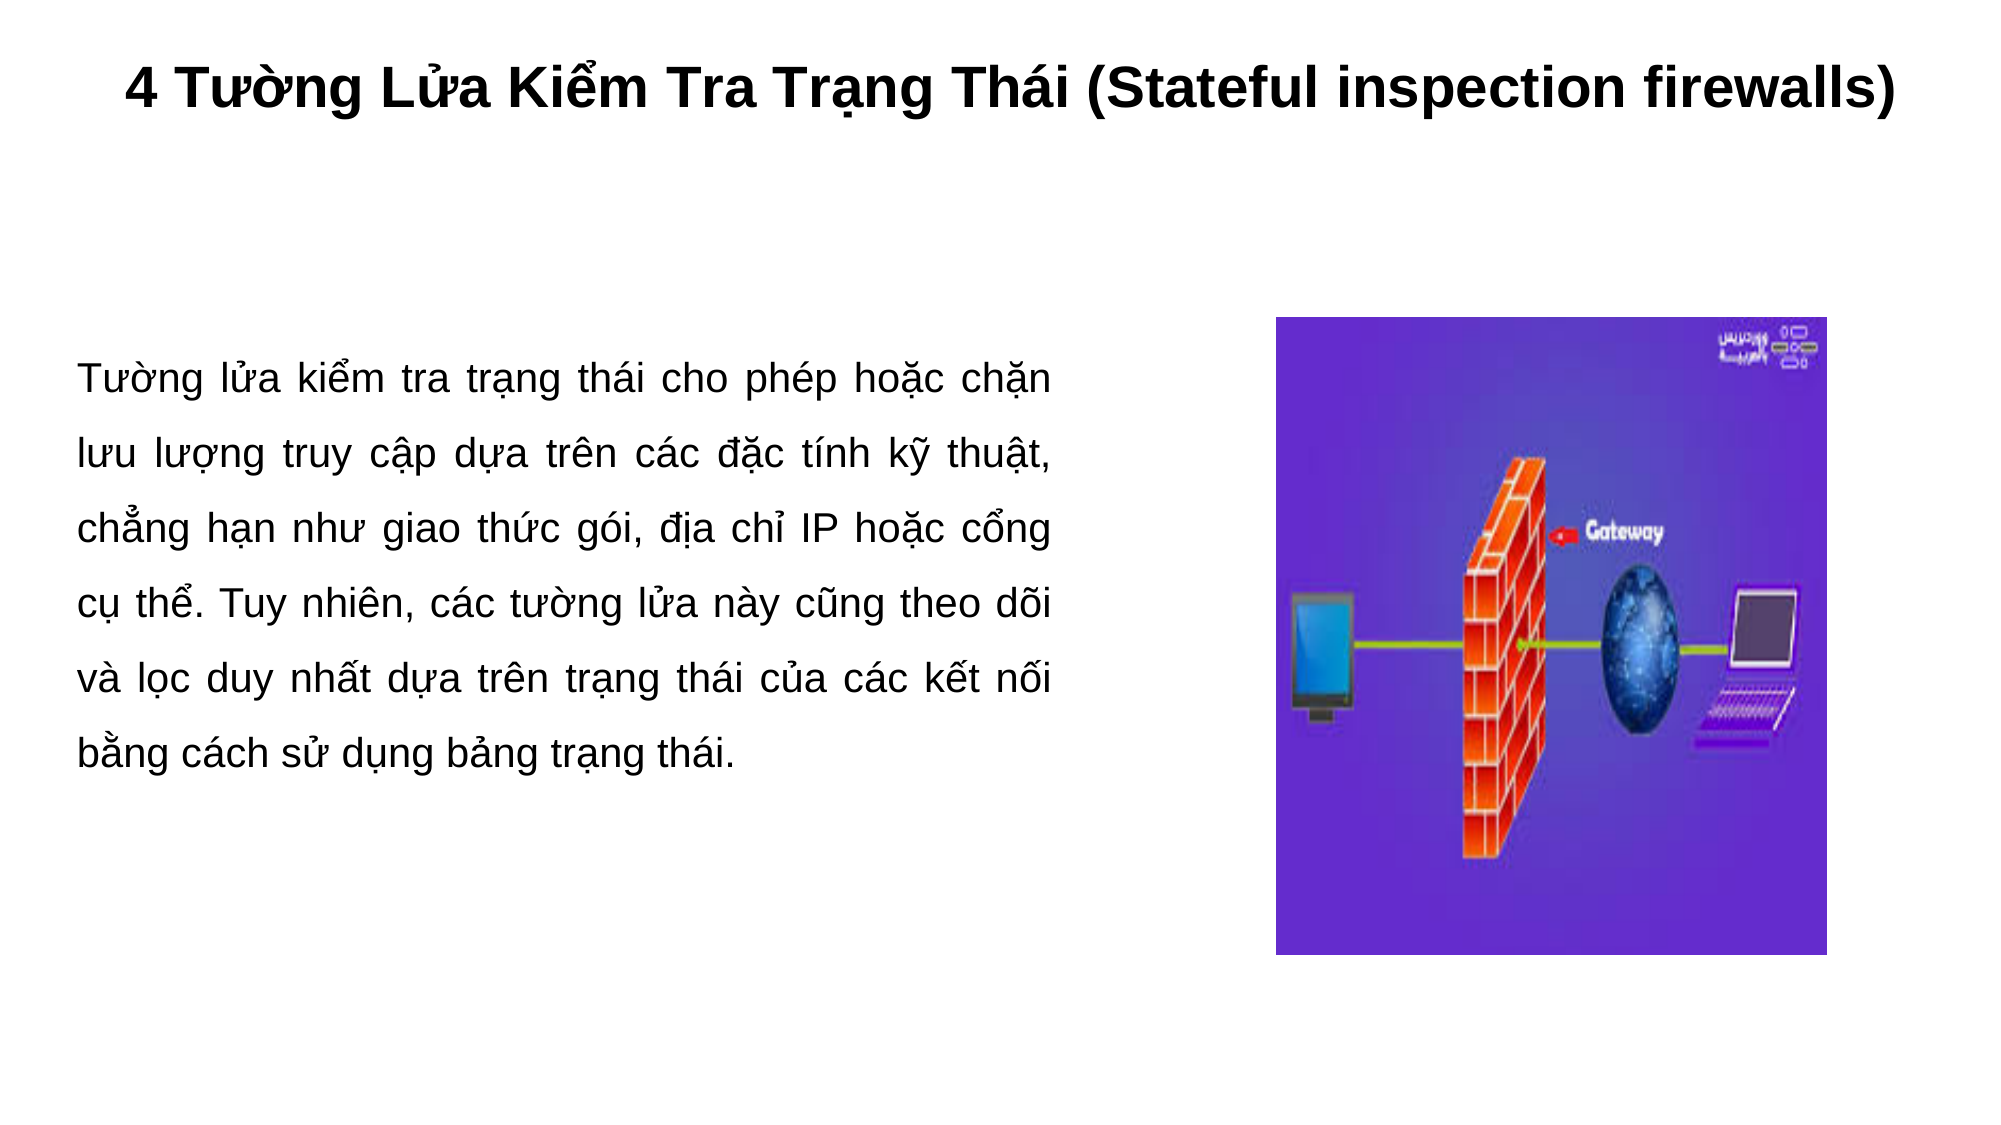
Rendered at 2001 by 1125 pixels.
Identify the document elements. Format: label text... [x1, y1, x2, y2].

picture [1276, 317, 1827, 955]
text_box 4 Tường Lửa Kiểm Tra Trạng Thái (Stateful inspection firewalls) [110, 41, 1913, 127]
text_box Tường lửa kiểm tra trạng thái cho phép hoặc chặn lưu lượng truy cập dựa trên các đặc tính kỹ thuật, chẳng hạn như giao thức gói, địa chỉ IP hoặc cổng cụ thể. Tuy nhiên, các tường lửa này cũng theo dõi và lọc duy nhất dựa trên trạng thái của các kết nối bằng cách sử dụng bảng trạng thái. [62, 317, 1068, 858]
